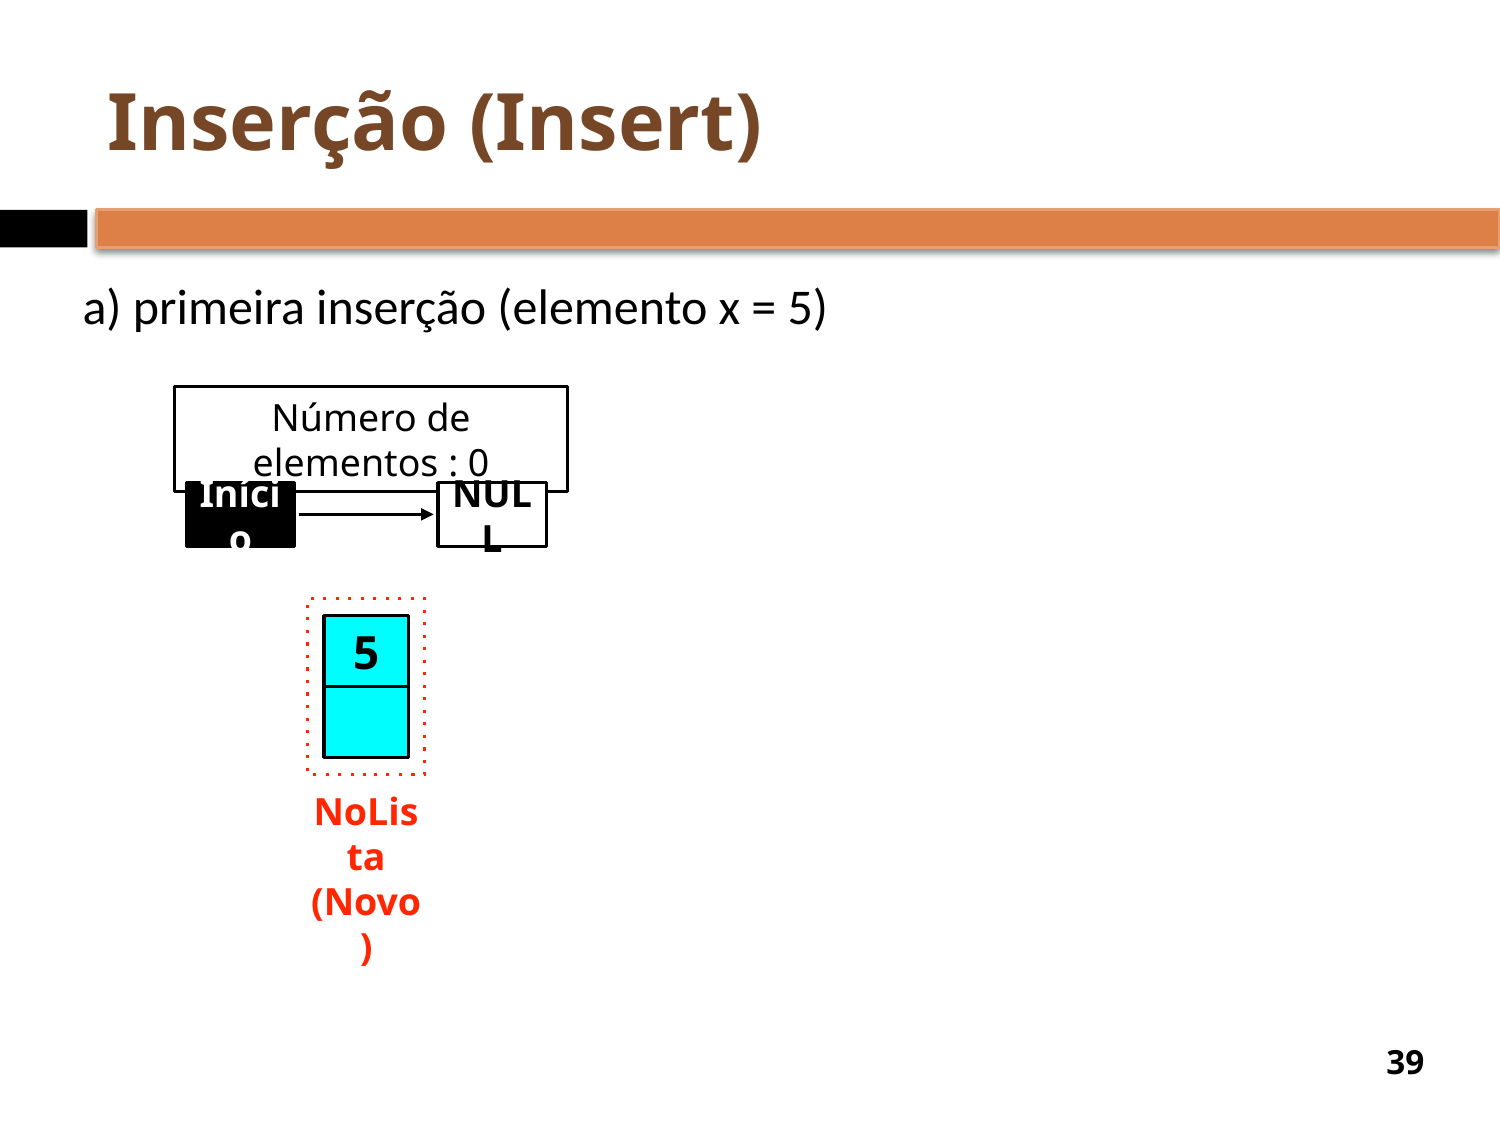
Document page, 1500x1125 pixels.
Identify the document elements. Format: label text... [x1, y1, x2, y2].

text_box NoLista (Novo) [299, 780, 434, 976]
text_box Número de elementos : 0 [174, 386, 568, 492]
slide_number ‹#› [1361, 1033, 1450, 1095]
text_box [307, 598, 425, 775]
title Inserção (Insert) [100, 37, 1438, 200]
list a) primeira inserção (elemento x = 5) [75, 267, 1425, 351]
text_box Início [186, 482, 295, 547]
text_box NULL [437, 482, 547, 547]
